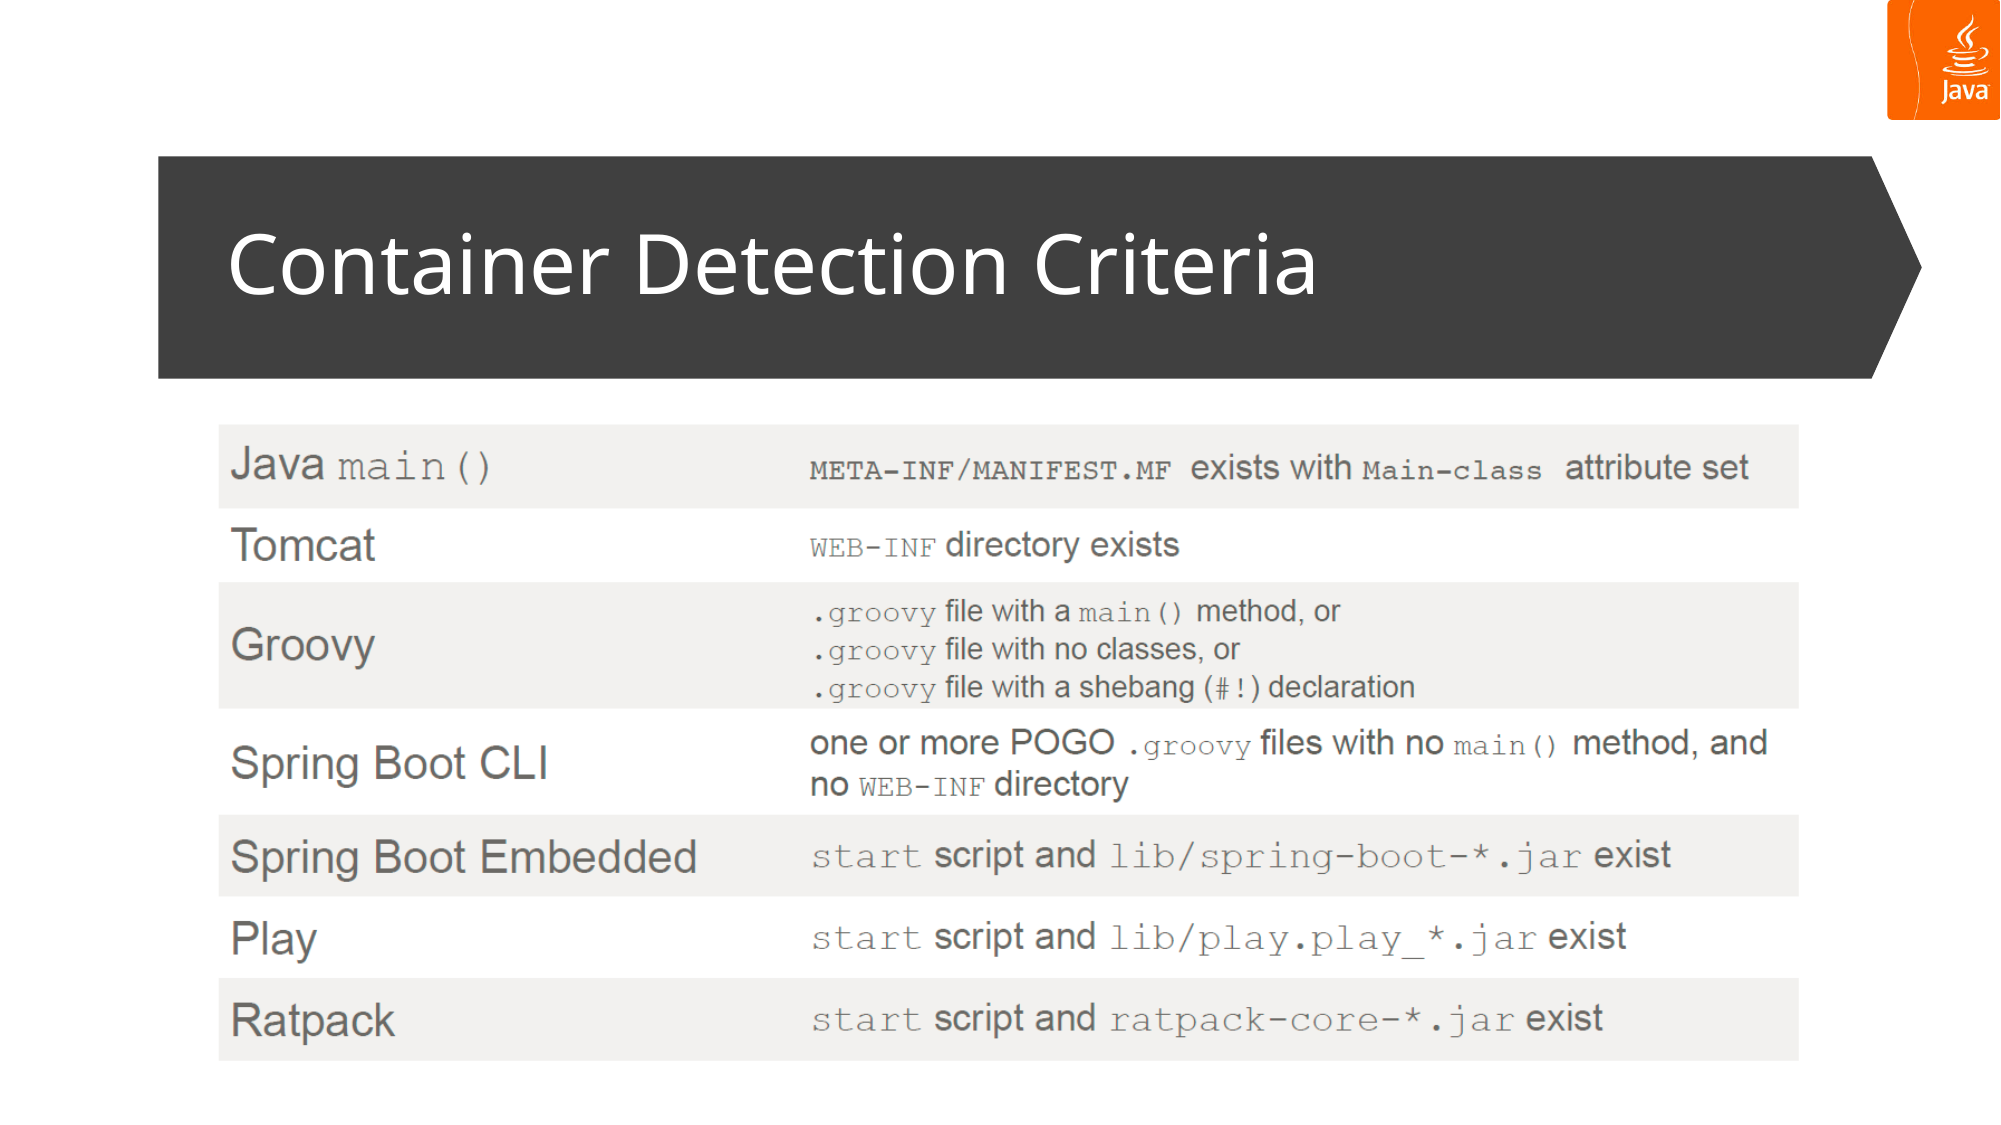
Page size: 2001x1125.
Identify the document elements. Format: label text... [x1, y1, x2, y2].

picture [211, 419, 1810, 1072]
title Container Detection Criteria [211, 197, 1856, 339]
text_box [157, 155, 1923, 380]
picture [1887, 0, 2000, 120]
